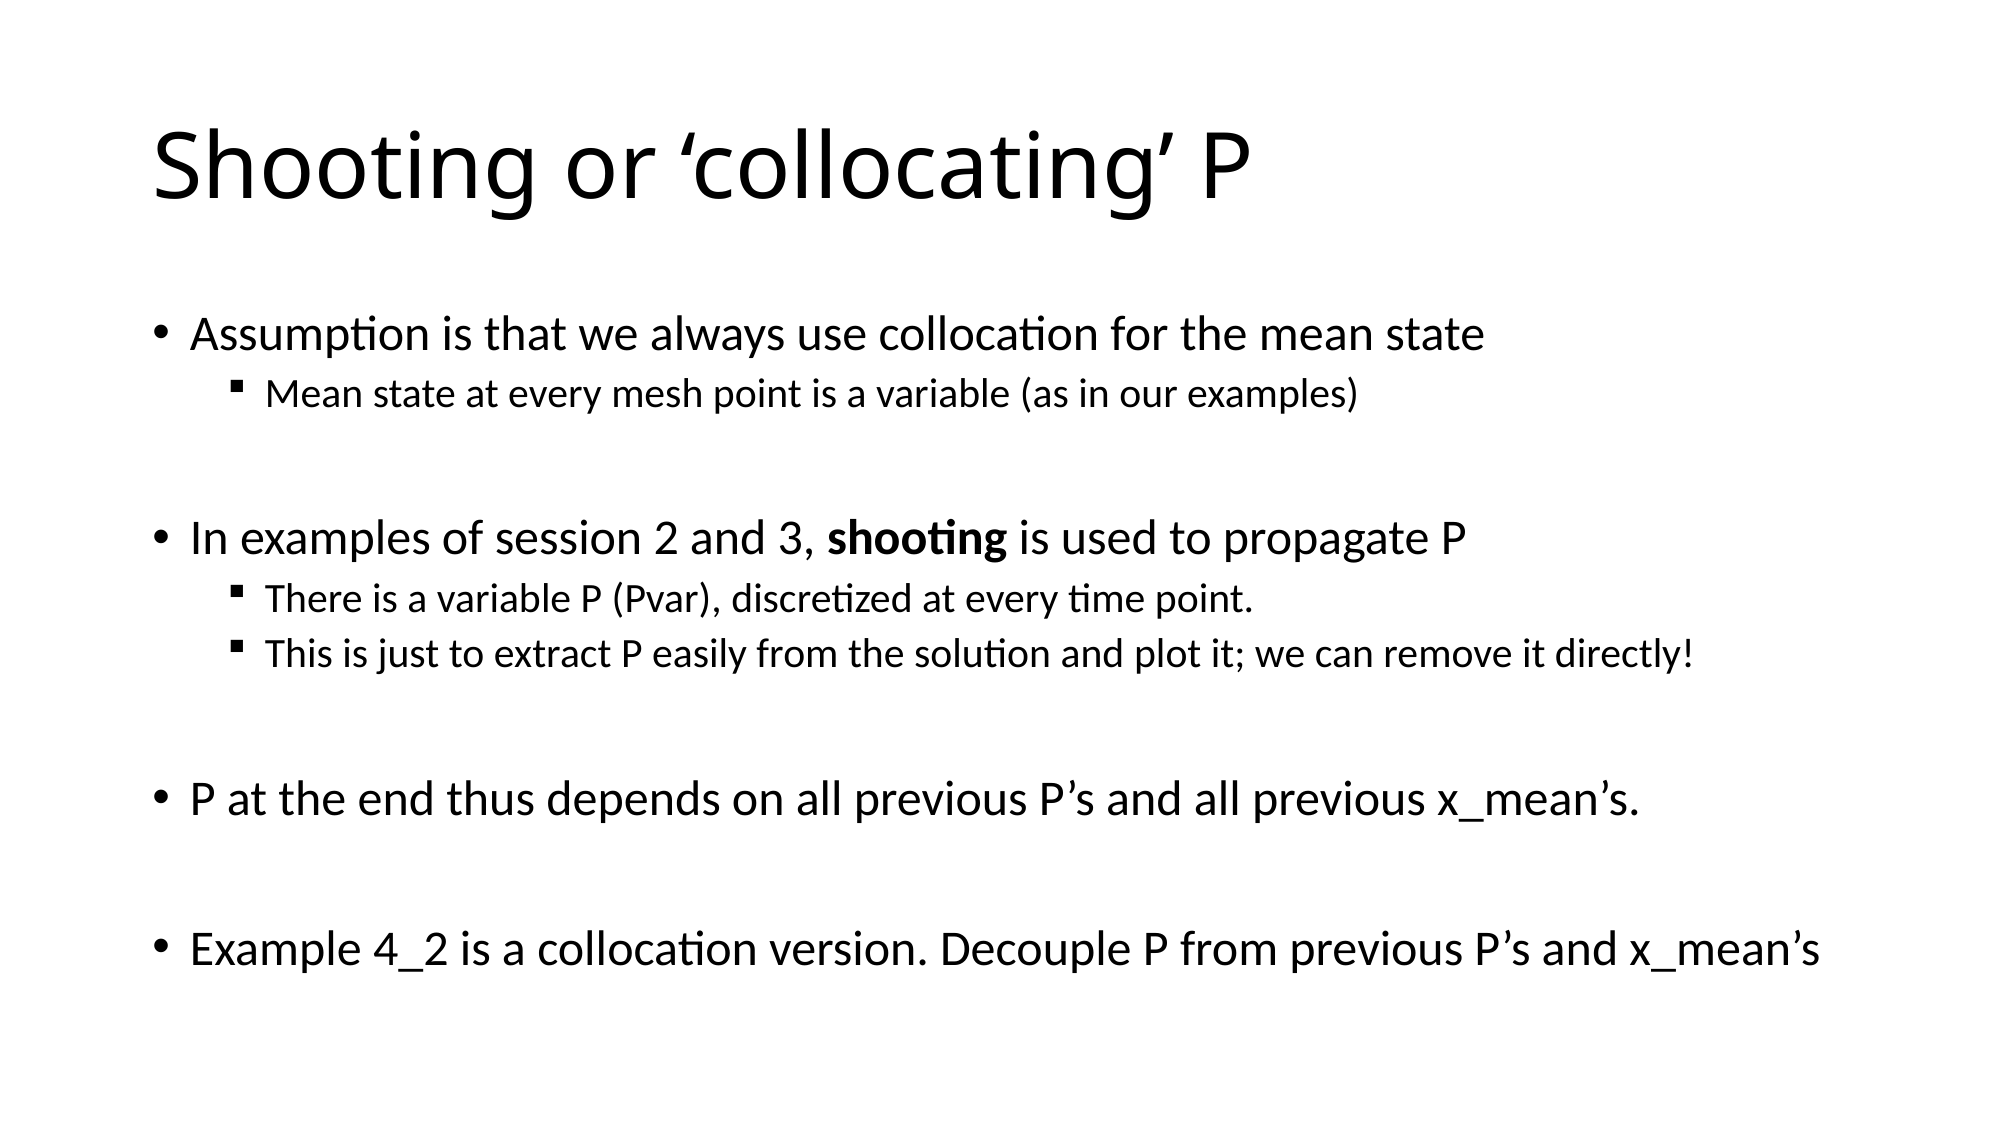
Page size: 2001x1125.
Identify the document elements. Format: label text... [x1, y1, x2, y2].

list Assumption is that we always use collocation for the mean state Mean state at every mesh point is a variable (as in our examples) In examples of session 2 and 3, shooting is used to propagate P There is a variable P (Pvar), discretized at every time point. This is just to extract P easily from the solution and plot it; we can remove it directly! P at the end thus depends on all previous P’s and all previous x_mean’s. Example 4_2 is a collocation version. Decouple P from previous P’s and x_mean’s [137, 299, 1863, 1014]
title Shooting or ‘collocating’ P [137, 59, 1863, 278]
